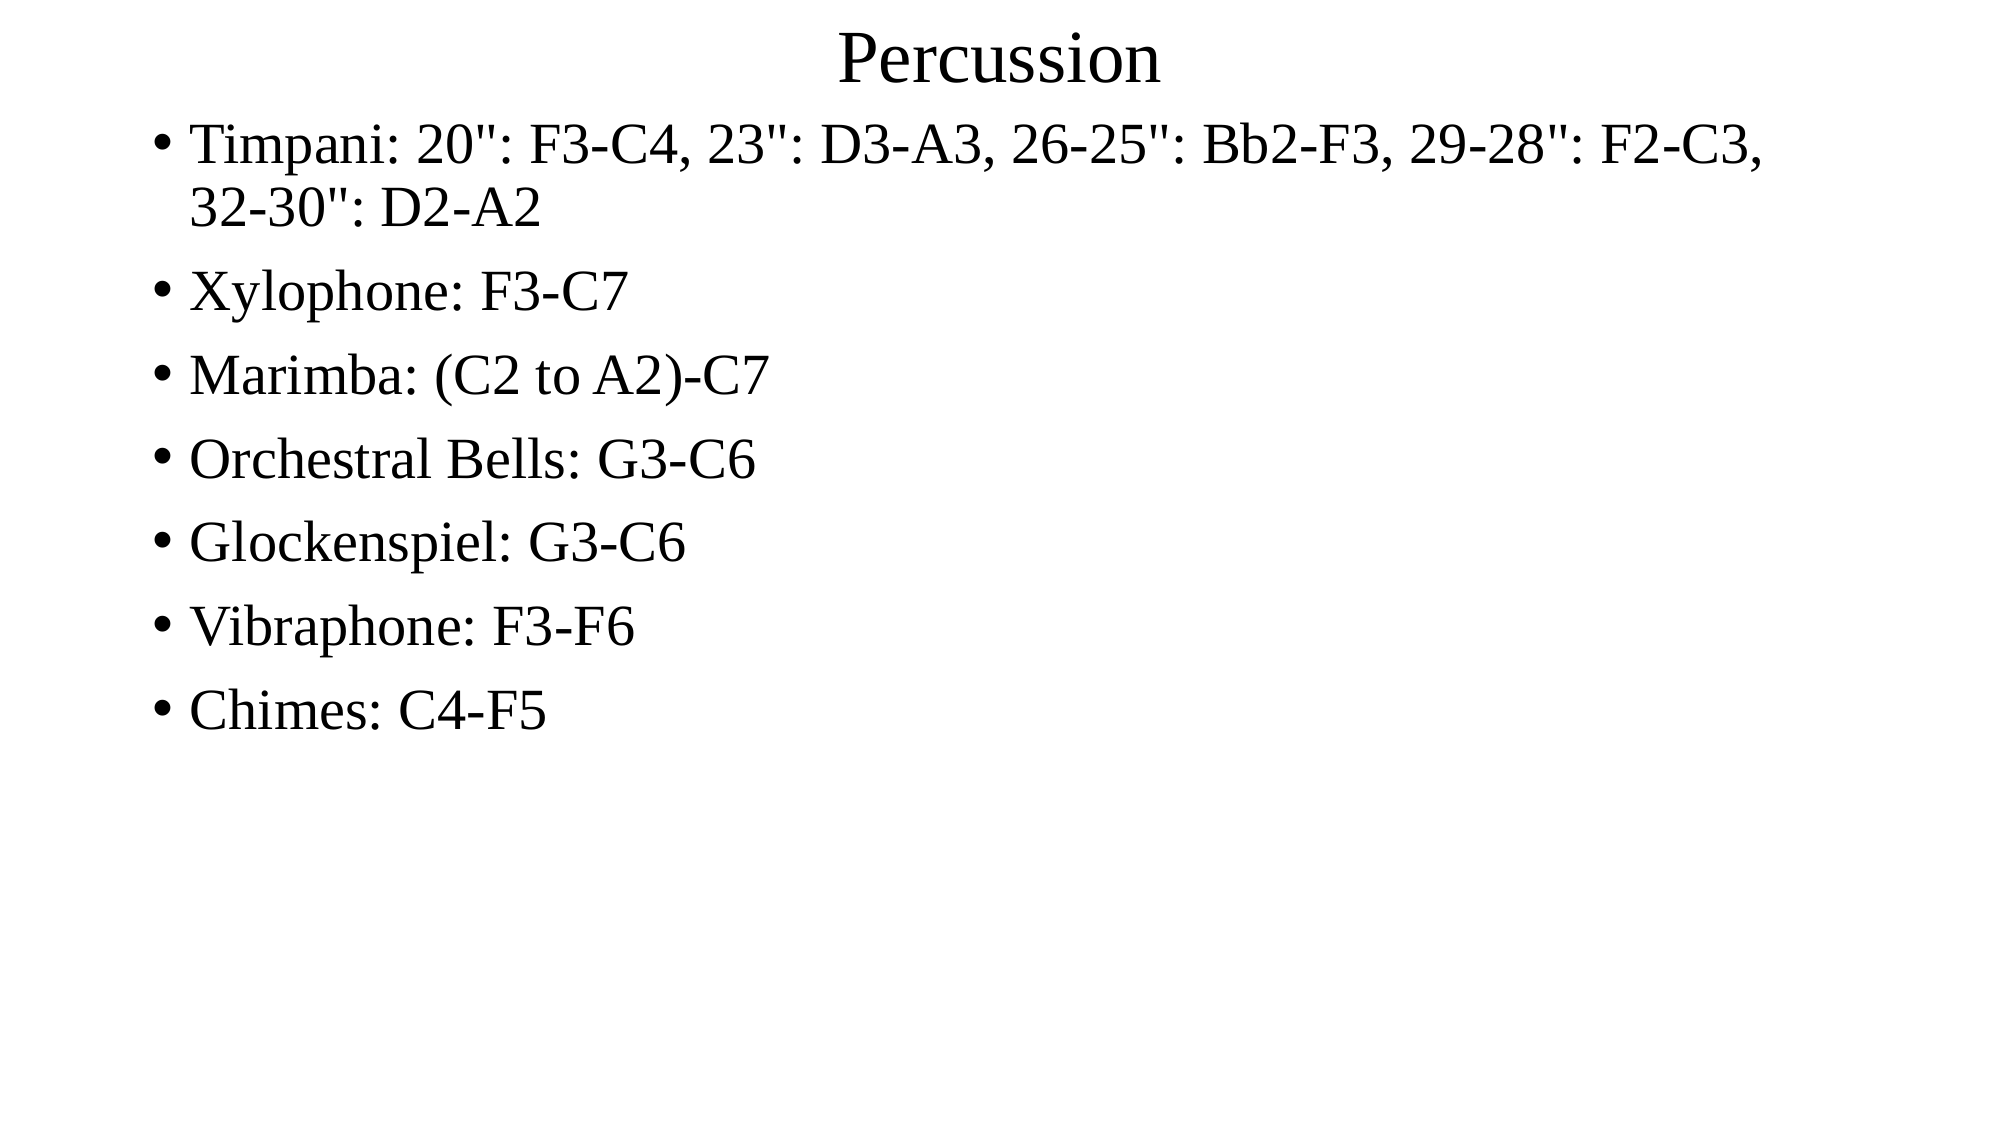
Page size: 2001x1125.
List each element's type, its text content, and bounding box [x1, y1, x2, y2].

list Timpani: 20": F3‑C4, 23": D3‑A3, 26‑25": Bb2‑F3, 29‑28": F2‑C3, 32‑30": D2‑A2 Xylophone: F3-C7 Marimba: (C2 to A2)-C7 Orchestral Bells: G3-C6 Glockenspiel: G3-C6 Vibraphone: F3-F6 Chimes: C4-F5 [137, 106, 1863, 1014]
text_box Percussion [822, 0, 1178, 105]
